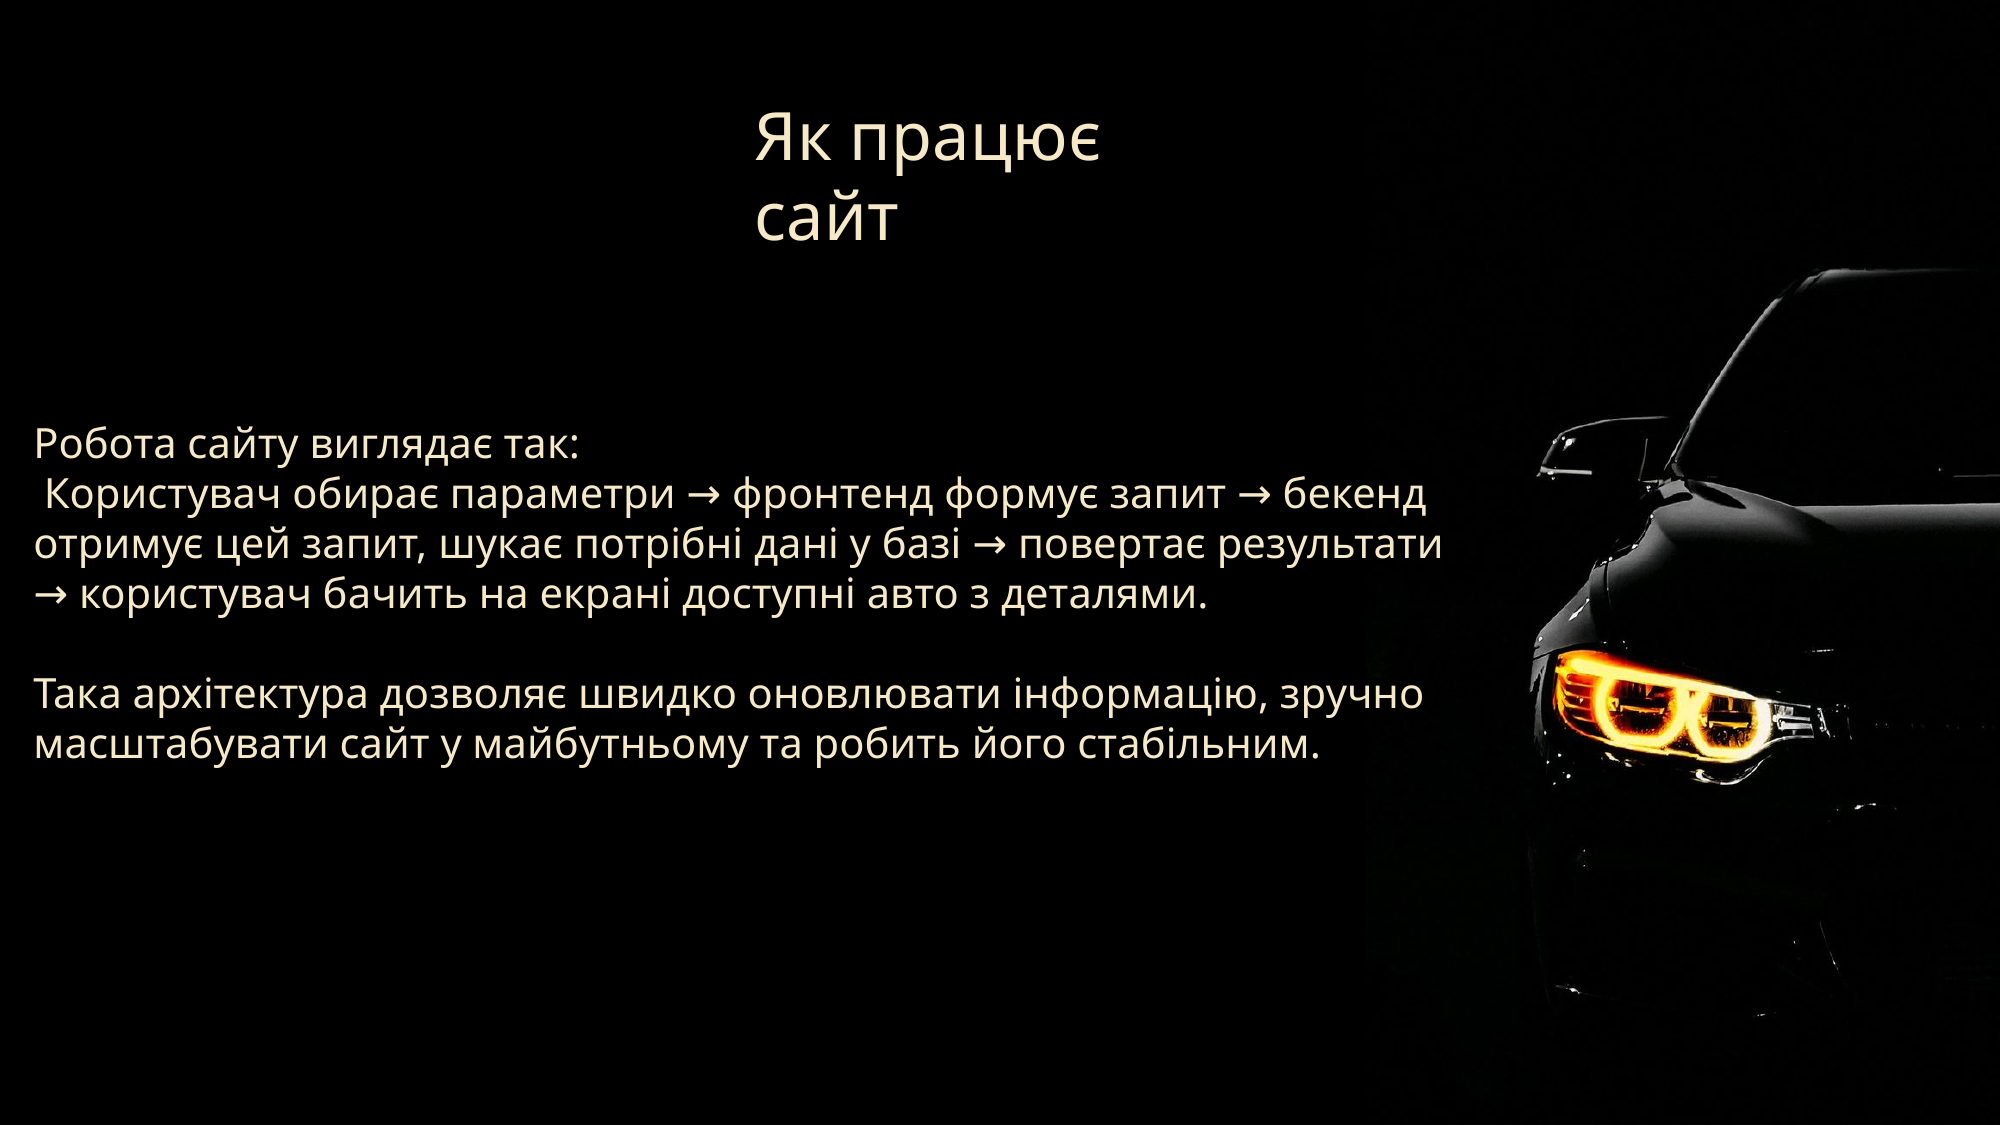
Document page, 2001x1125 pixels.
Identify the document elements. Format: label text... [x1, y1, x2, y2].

text_box Робота сайту виглядає так: Користувач обирає параметри → фронтенд формує запит → бекенд отримує цей запит, шукає потрібні дані у базі → повертає результати → користувач бачить на екрані доступні авто з деталями. Така архітектура дозволяє швидко оновлювати інформацію, зручно масштабувати сайт у майбутньому та робить його стабільним. [18, 409, 1366, 775]
picture [1366, 0, 2000, 1125]
text_box Як працює сайт [740, 86, 1260, 262]
